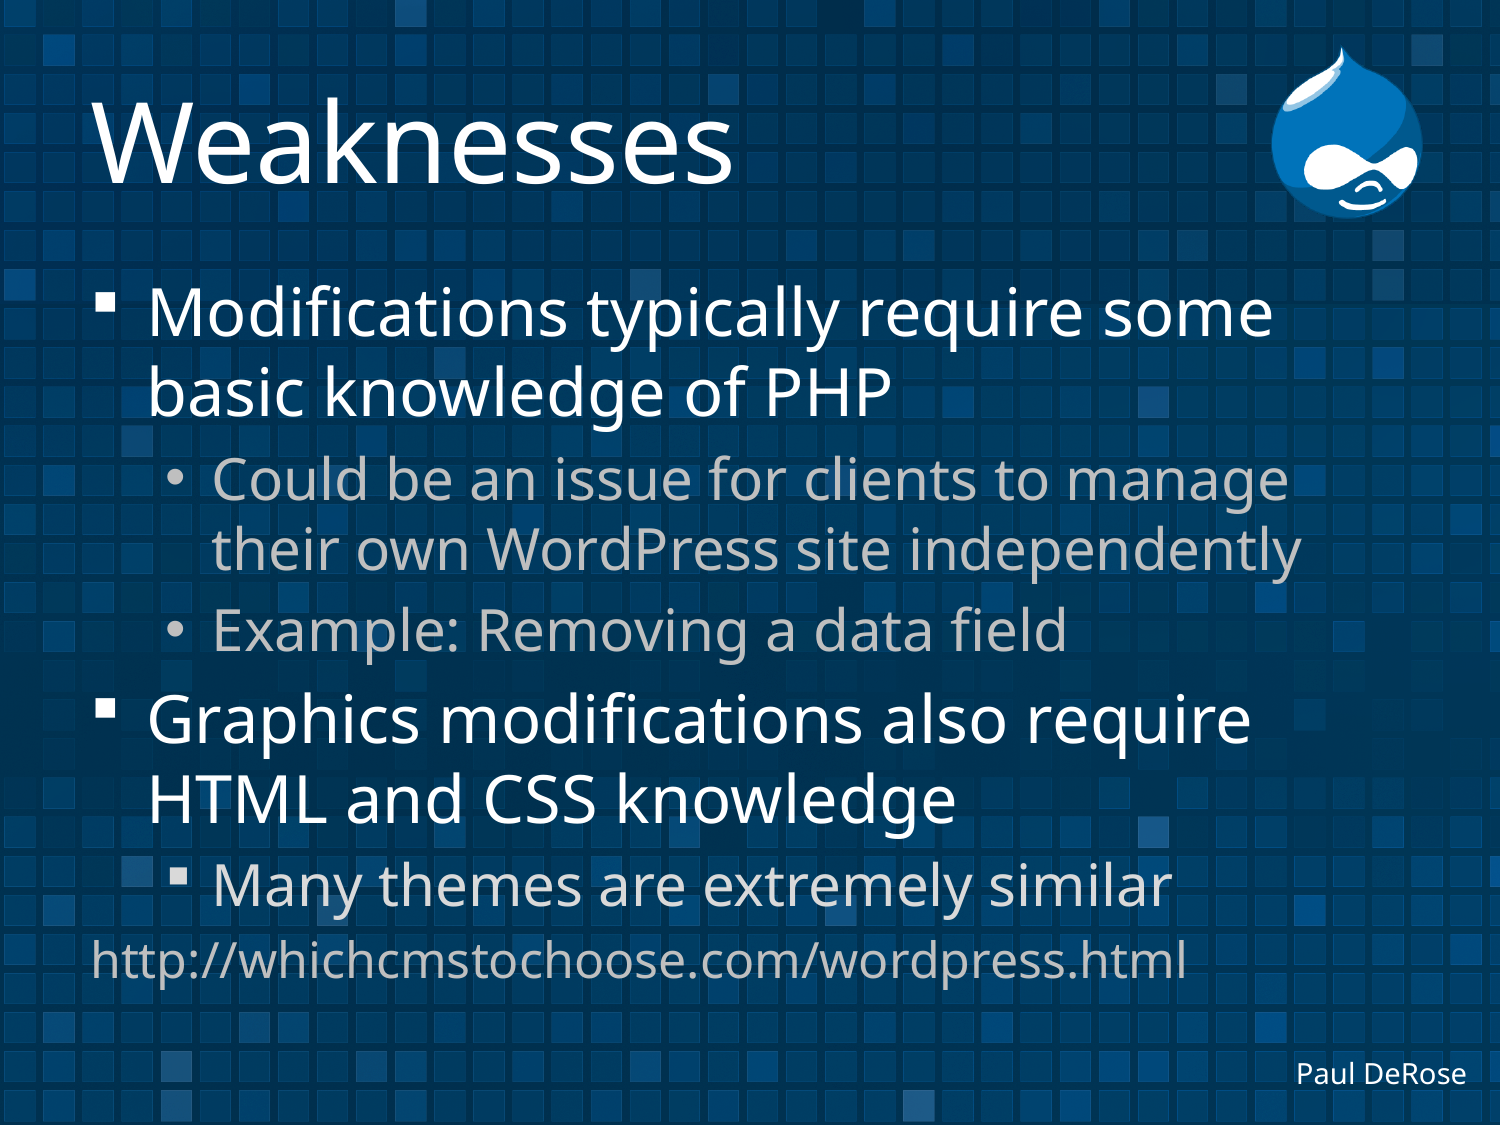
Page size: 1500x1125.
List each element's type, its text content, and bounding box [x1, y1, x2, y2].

footer Paul DeRose [844, 1042, 1483, 1103]
list Modifications typically require some basic knowledge of PHP Could be an issue for clients to manage their own WordPress site independently Example: Removing a data field Graphics modifications also require HTML and CSS knowledge Many themes are extremely similar http://whichcmstochoose.com/wordpress.html [75, 262, 1425, 1005]
picture [0, 0, 1500, 1125]
title Weaknesses [75, 45, 1425, 233]
